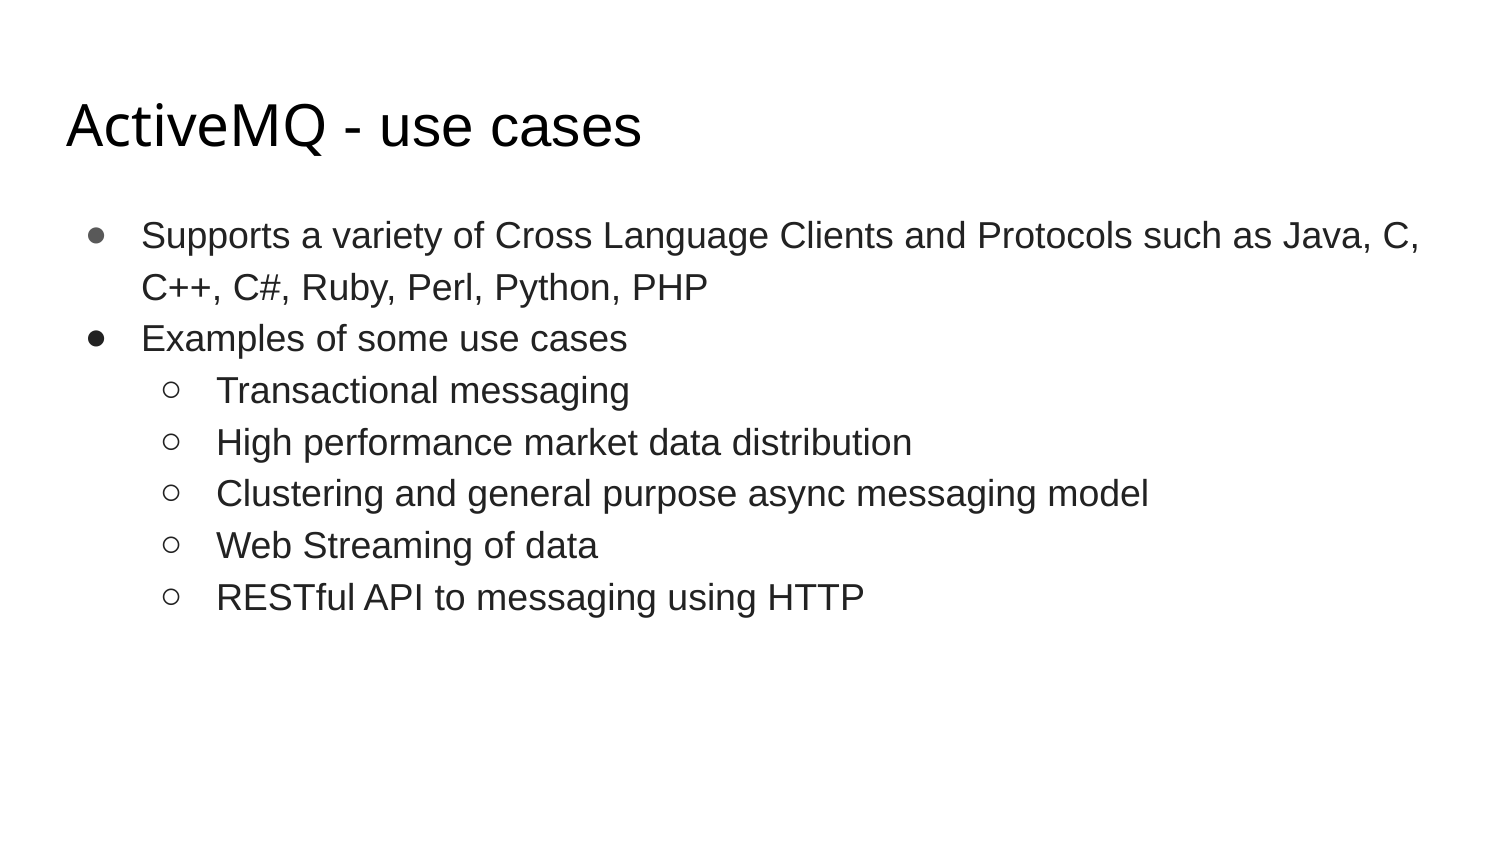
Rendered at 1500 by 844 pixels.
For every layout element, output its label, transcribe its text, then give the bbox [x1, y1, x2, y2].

title ActiveMQ - use cases [51, 72, 1449, 167]
list Supports a variety of Cross Language Clients and Protocols such as Java, C, C++, C#, Ruby, Perl, Python, PHP Examples of some use cases Transactional messaging High performance market data distribution Clustering and general purpose async messaging model Web Streaming of data RESTful API to messaging using HTTP [51, 189, 1449, 750]
